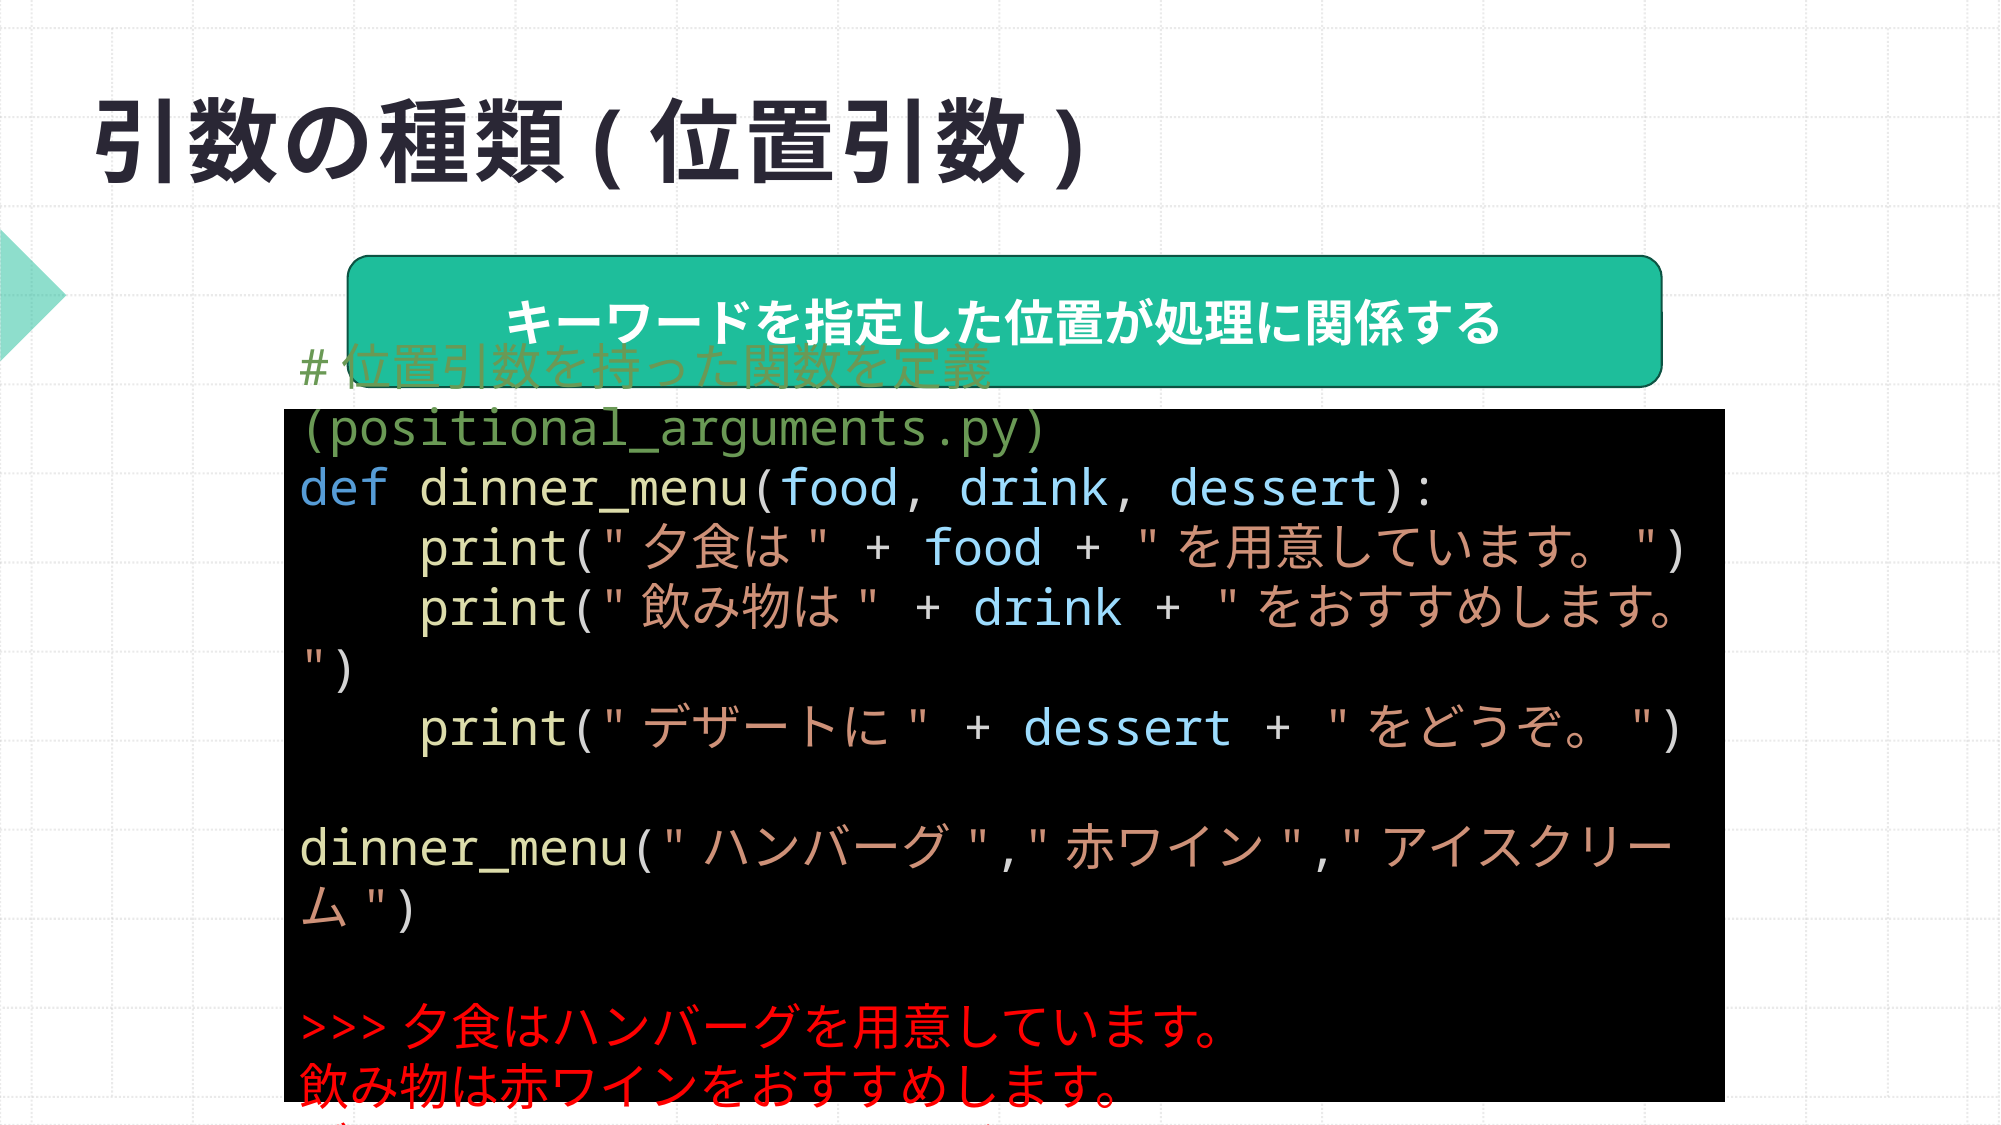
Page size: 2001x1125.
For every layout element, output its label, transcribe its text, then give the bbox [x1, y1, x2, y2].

title 引数の種類(位置引数) [73, 70, 1768, 210]
text_box #位置引数を持った関数を定義(positional_arguments.py) def dinner_menu(food, drink, dessert): print("夕食は" + food + "を用意しています。") print("飲み物は" + drink + "をおすすめします。") print("デザートに" + dessert + "をどうぞ。") dinner_menu("ハンバーグ","赤ワイン","アイスクリーム") >>>夕食はハンバーグを用意しています。 飲み物は赤ワインをおすすめします。 デザートにアイスクリームをどうぞ。 [284, 409, 1725, 1102]
text_box キーワードを指定した位置が処理に関係する [346, 254, 1663, 389]
